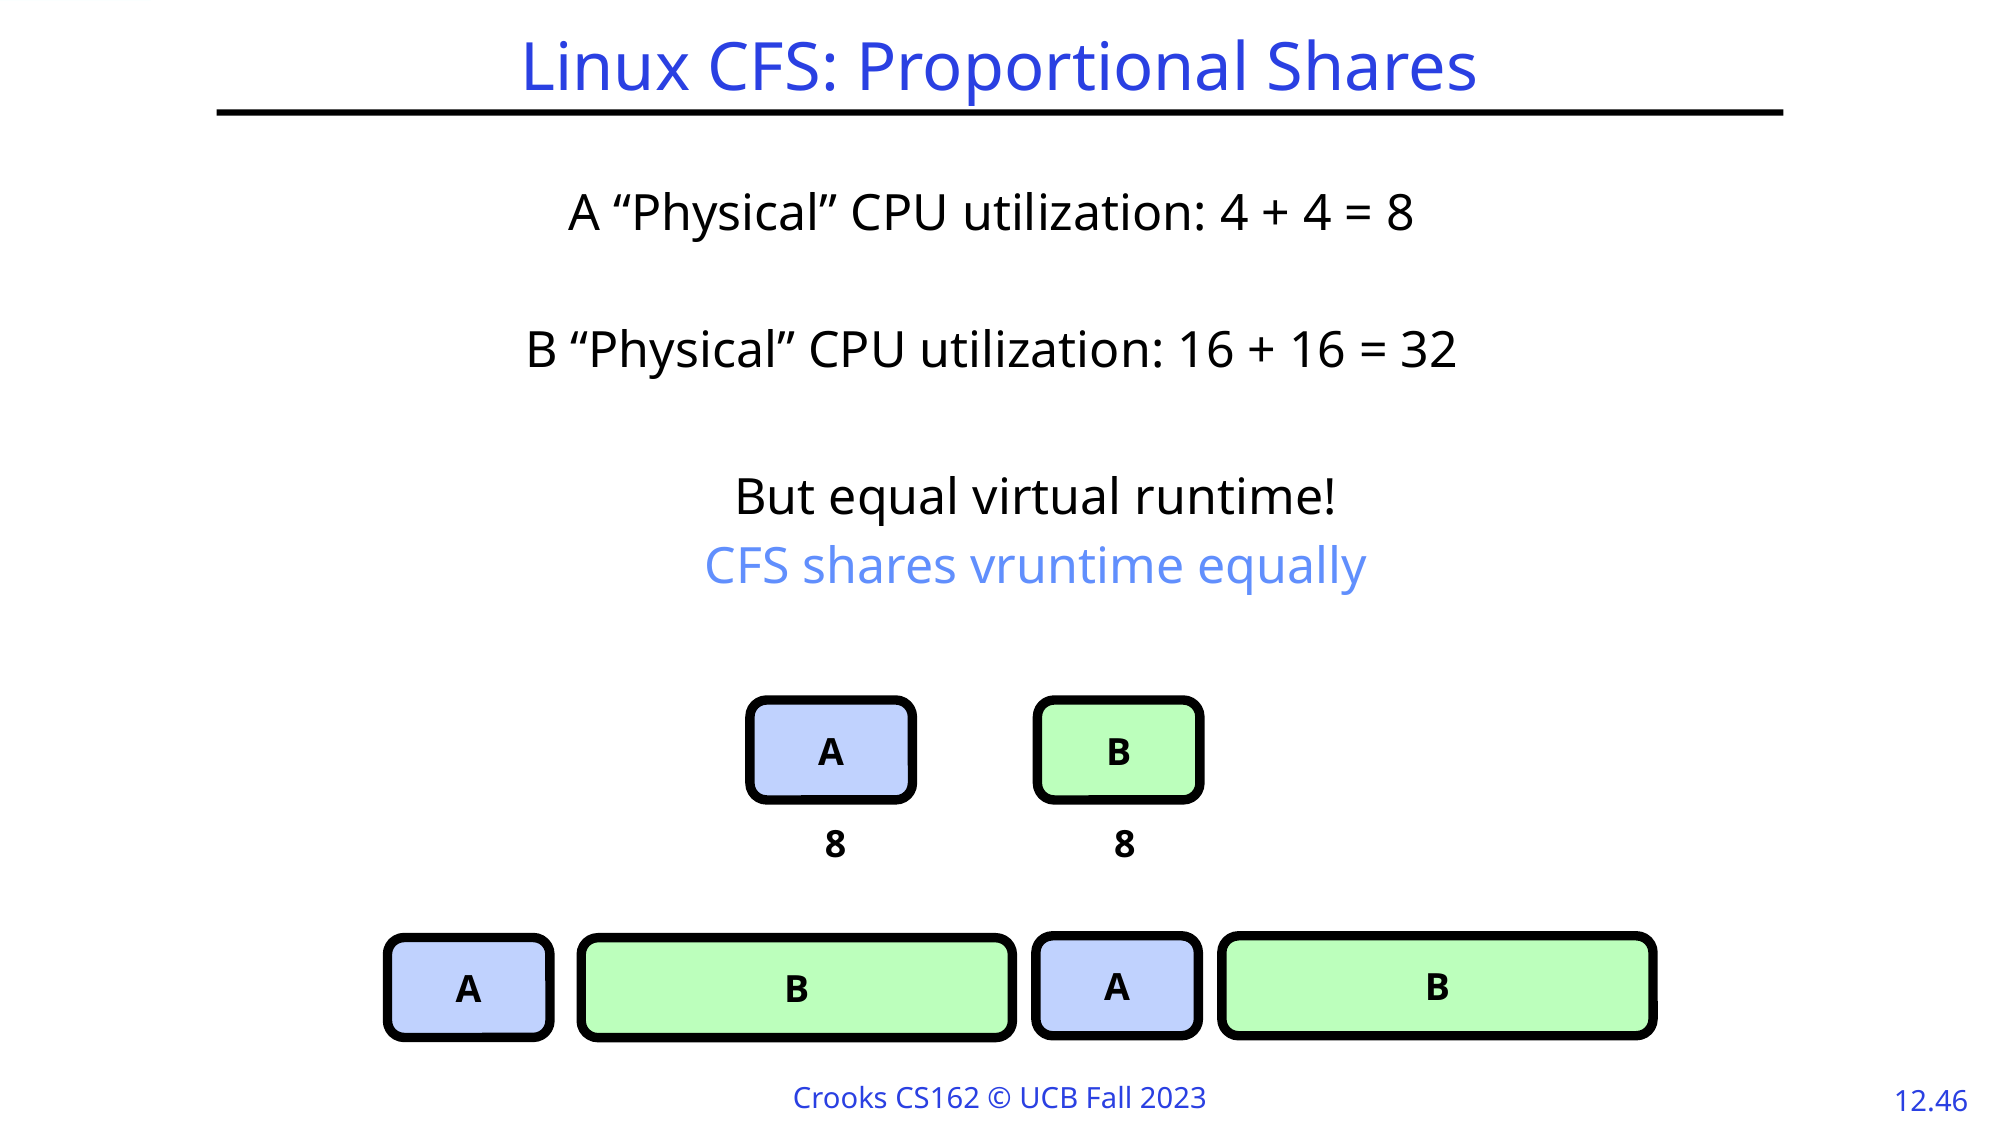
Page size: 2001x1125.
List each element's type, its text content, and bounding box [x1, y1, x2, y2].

list A “Physical” CPU utilization: 4 + 4 = 8 B “Physical” CPU utilization: 16 + 16 = 32 [125, 179, 1859, 417]
title Linux CFS: Proportional Shares [216, 24, 1784, 113]
text_box 8 [1049, 812, 1200, 873]
text_box B [1221, 935, 1654, 1036]
text_box B [581, 937, 1013, 1038]
text_box B [1037, 699, 1200, 800]
text_box A [749, 699, 913, 800]
text_box A [387, 937, 550, 1038]
text_box But equal virtual runtime! CFS shares vruntime equally [169, 464, 1903, 565]
text_box A [1035, 935, 1199, 1036]
text_box 8 [799, 812, 871, 873]
